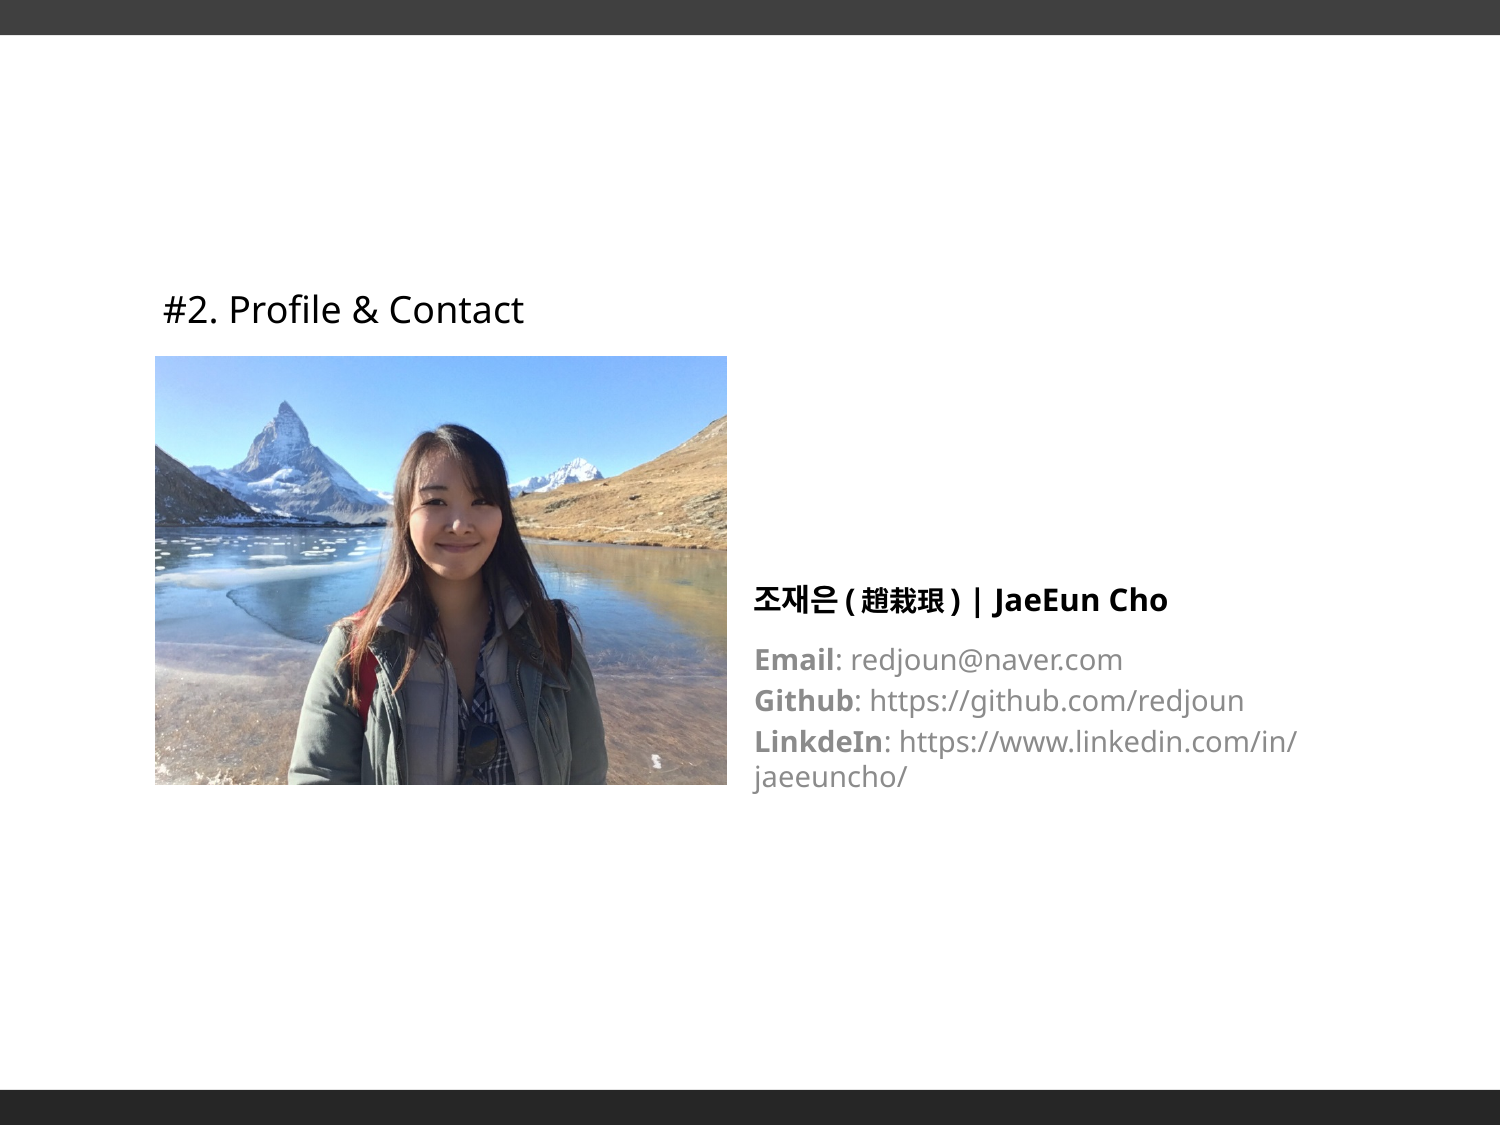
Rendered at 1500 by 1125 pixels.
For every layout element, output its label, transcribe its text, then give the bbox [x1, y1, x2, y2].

subtitle Email: redjoun@naver.com Github: https://github.com/redjoun LinkdeIn: https://www.linkedin.com/in/jaeeuncho/ [739, 633, 1447, 785]
picture [155, 356, 727, 785]
text_box [0, 1088, 1500, 1125]
text_box #2. Profile & Contact [148, 278, 540, 339]
title 조재은(趙栽珢) | JaeEun Cho [738, 572, 1418, 626]
text_box [0, 0, 1500, 37]
